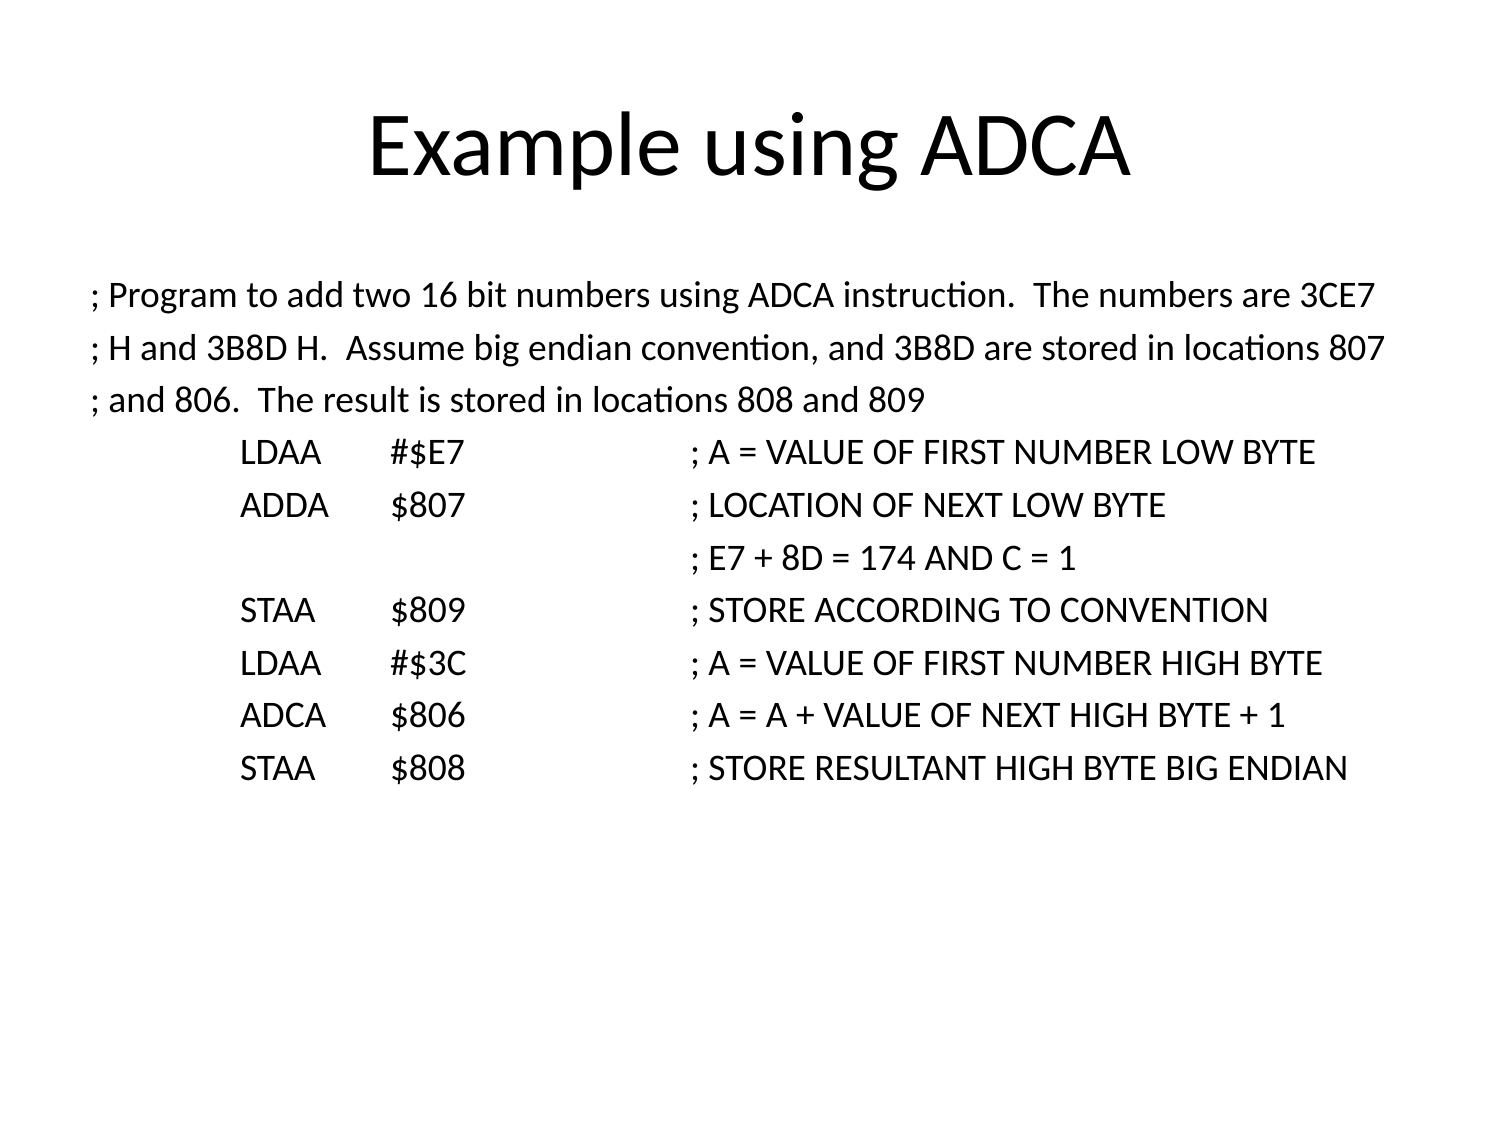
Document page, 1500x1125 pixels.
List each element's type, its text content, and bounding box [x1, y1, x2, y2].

title Example using ADCA [75, 45, 1425, 233]
list ; Program to add two 16 bit numbers using ADCA instruction. The numbers are 3CE7 ; H and 3B8D H. Assume big endian convention, and 3B8D are stored in locations 807 ; and 806. The result is stored in locations 808 and 809 LDAA #$E7 ; A = VALUE OF FIRST NUMBER LOW BYTE ADDA $807 ; LOCATION OF NEXT LOW BYTE ; E7 + 8D = 174 AND C = 1 STAA $809 ; STORE ACCORDING TO CONVENTION LDAA #$3C ; A = VALUE OF FIRST NUMBER HIGH BYTE ADCA $806 ; A = A + VALUE OF NEXT HIGH BYTE + 1 STAA $808 ; STORE RESULTANT HIGH BYTE BIG ENDIAN [75, 262, 1425, 1005]
